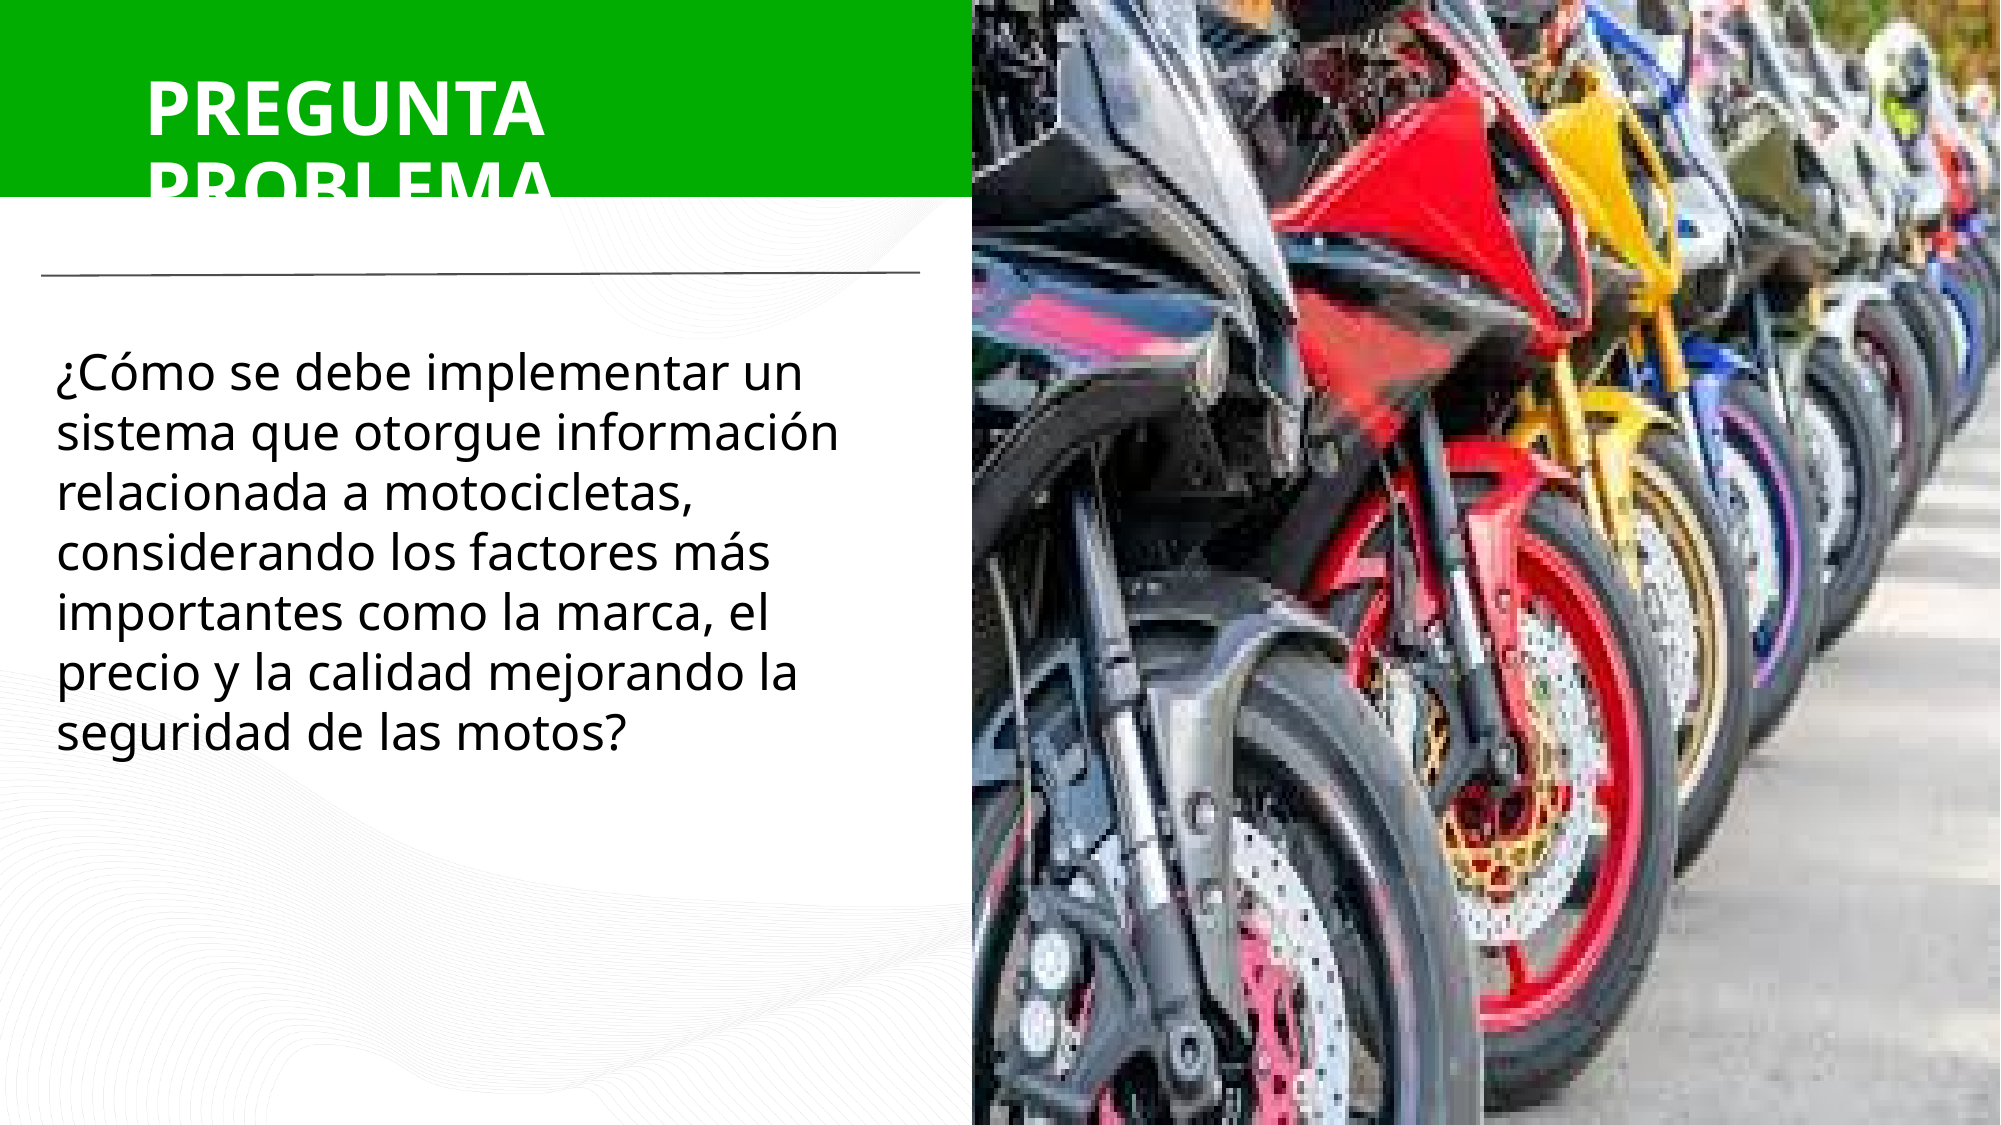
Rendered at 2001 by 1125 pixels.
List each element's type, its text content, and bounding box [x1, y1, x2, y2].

text_box ¿Cómo se debe implementar un sistema que otorgue información relacionada a motocicletas, considerando los factores más importantes como la marca, el precio y la calidad mejorando la seguridad de las motos? [41, 272, 903, 768]
picture [0, 0, 2001, 1125]
